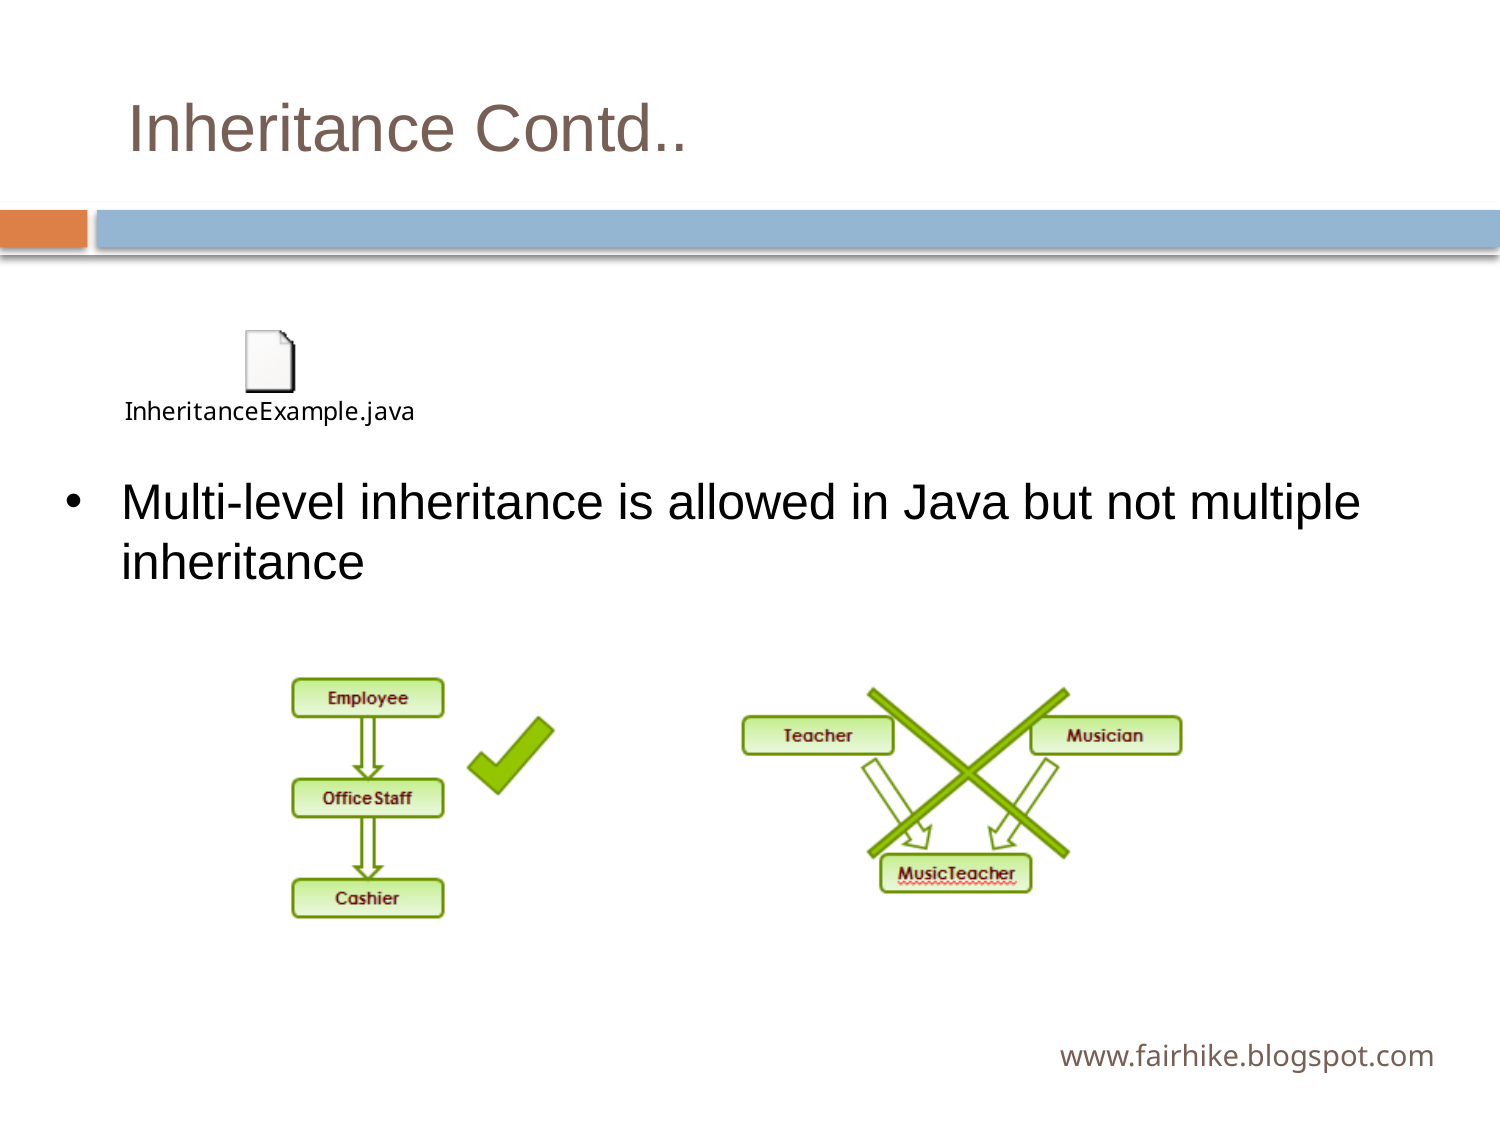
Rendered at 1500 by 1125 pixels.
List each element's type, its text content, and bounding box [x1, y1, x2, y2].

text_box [103, 324, 437, 438]
text_box Multi-level inheritance is allowed in Java but not multiple inheritance [49, 462, 1400, 625]
picture [276, 658, 1201, 926]
title Inheritance Contd.. [112, 62, 1388, 188]
footer www.fairhike.blogspot.com [99, 1024, 1450, 1085]
